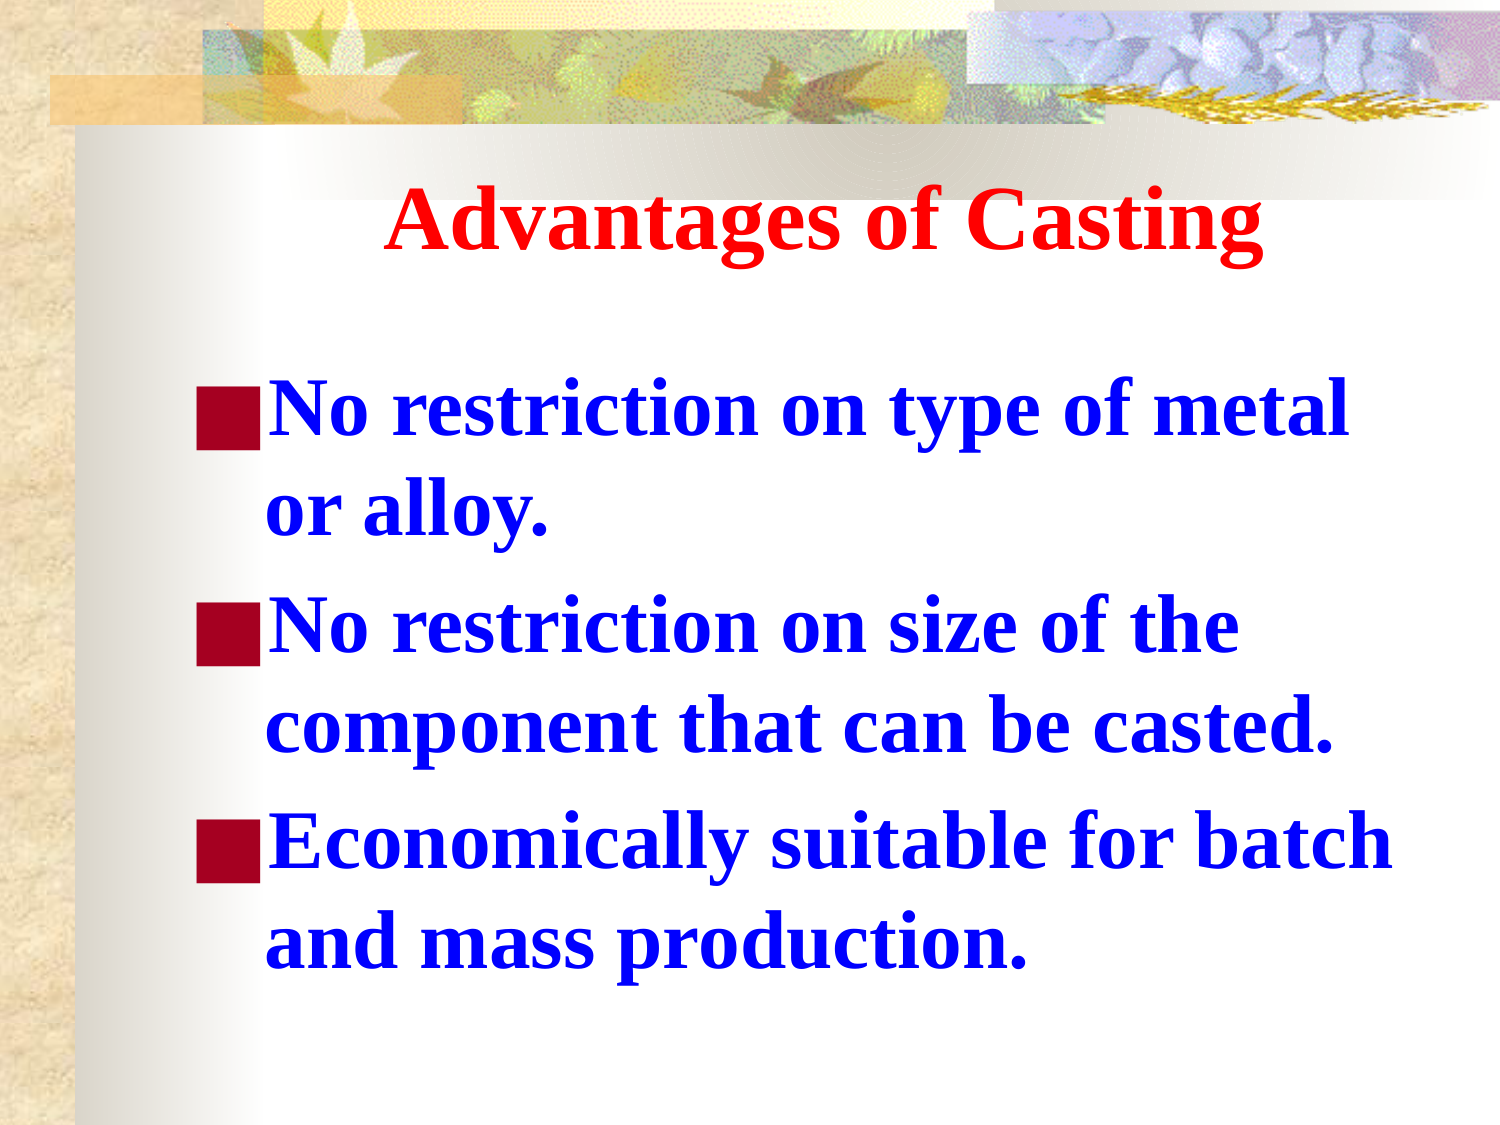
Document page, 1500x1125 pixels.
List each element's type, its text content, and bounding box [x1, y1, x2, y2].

list No restriction on type of metal or alloy. No restriction on size of the component that can be casted. Economically suitable for batch and mass production. [174, 344, 1450, 1020]
title Advantages of Casting [187, 137, 1463, 275]
picture [0, 0, 1500, 1125]
